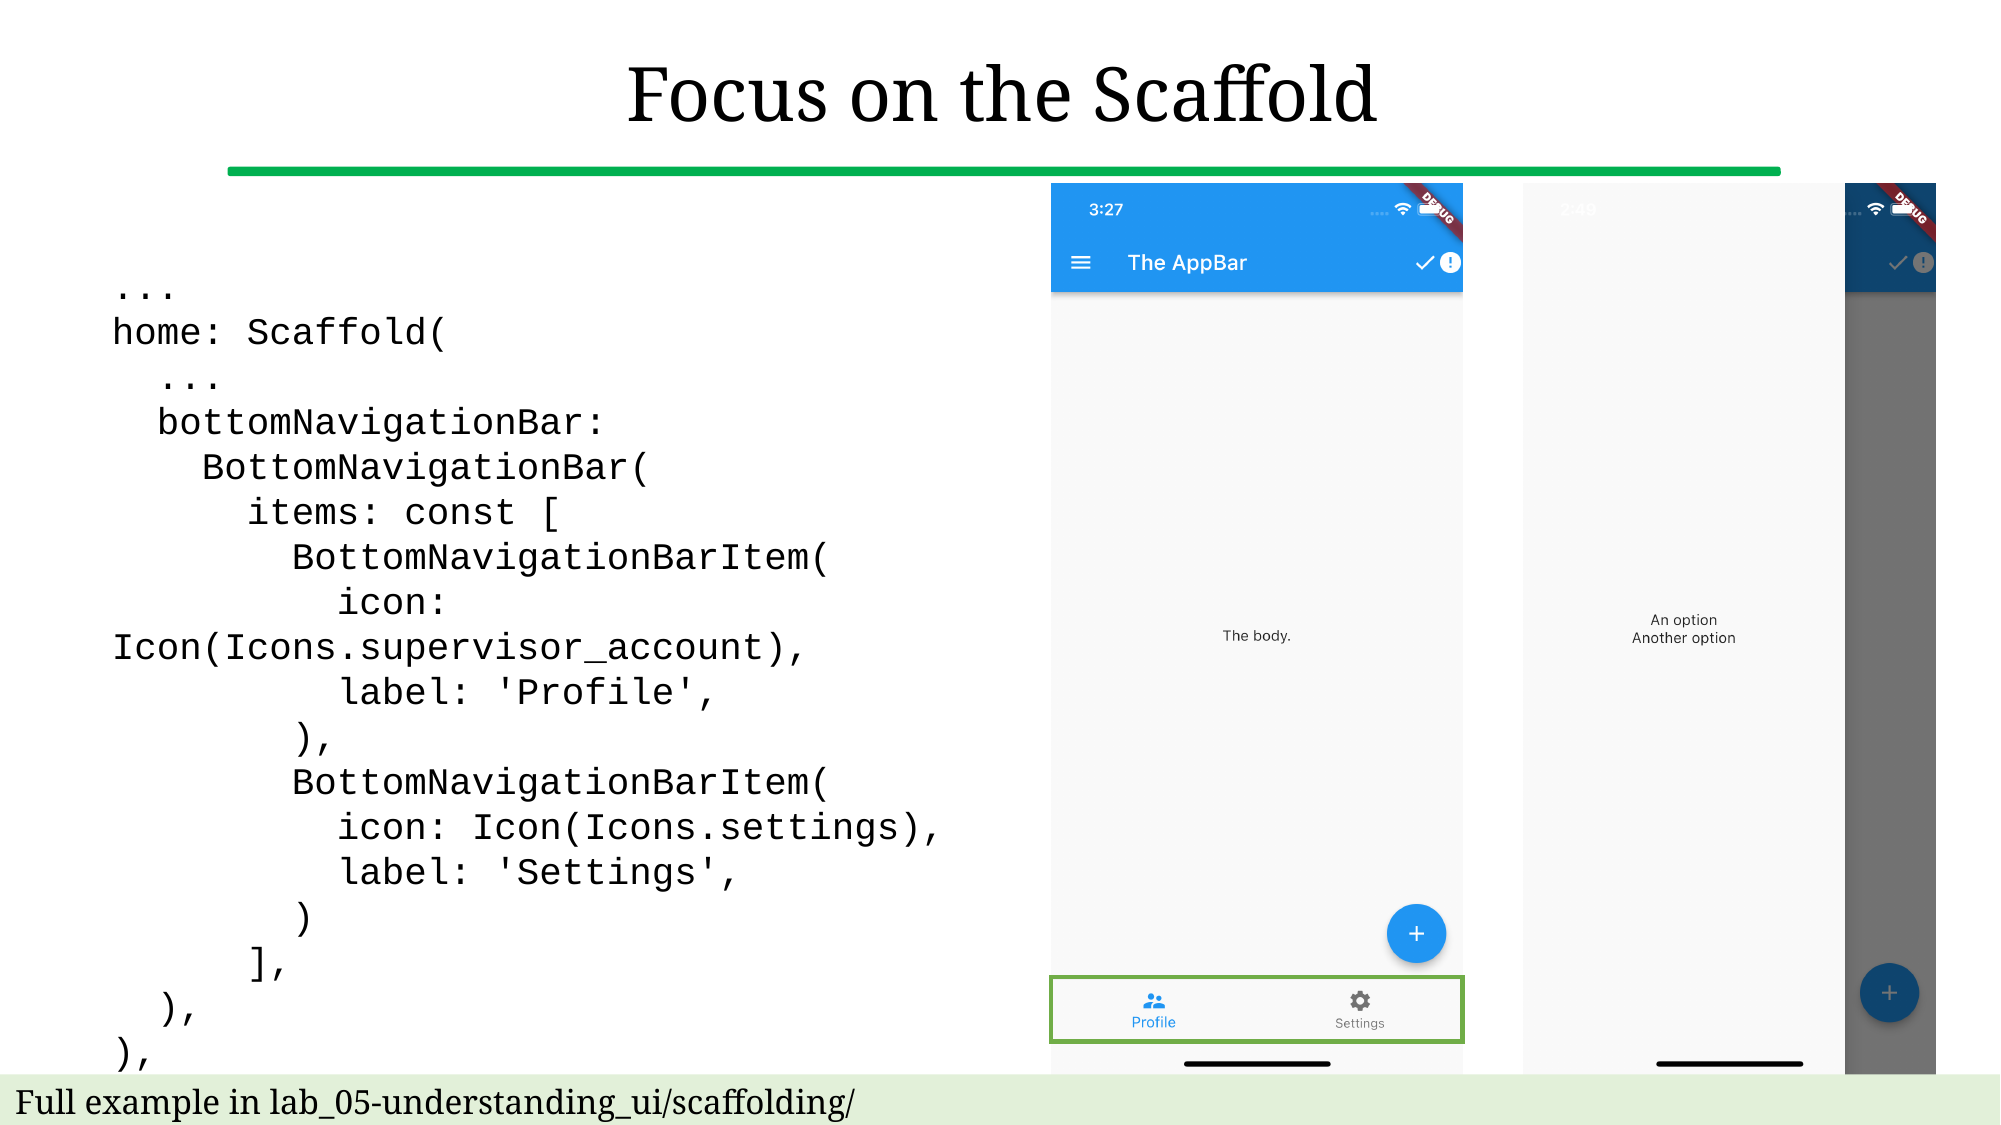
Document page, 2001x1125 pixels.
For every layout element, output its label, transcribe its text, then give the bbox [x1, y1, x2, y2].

picture [1523, 183, 1936, 1075]
picture [1050, 183, 1463, 1075]
text_box Full example in lab_05-understanding_ui/scaffolding/ [0, 1074, 2000, 1125]
text_box ... home: Scaffold( ... bottomNavigationBar: BottomNavigationBar( items: const [ BottomNavigationBarItem( icon: Icon(Icons.supervisor_account), label: 'Profile', ), BottomNavigationBarItem( icon: Icon(Icons.settings), label: 'Settings', ) ], ), ), [97, 254, 1050, 1074]
title Focus on the Scaffold [70, 26, 1936, 168]
